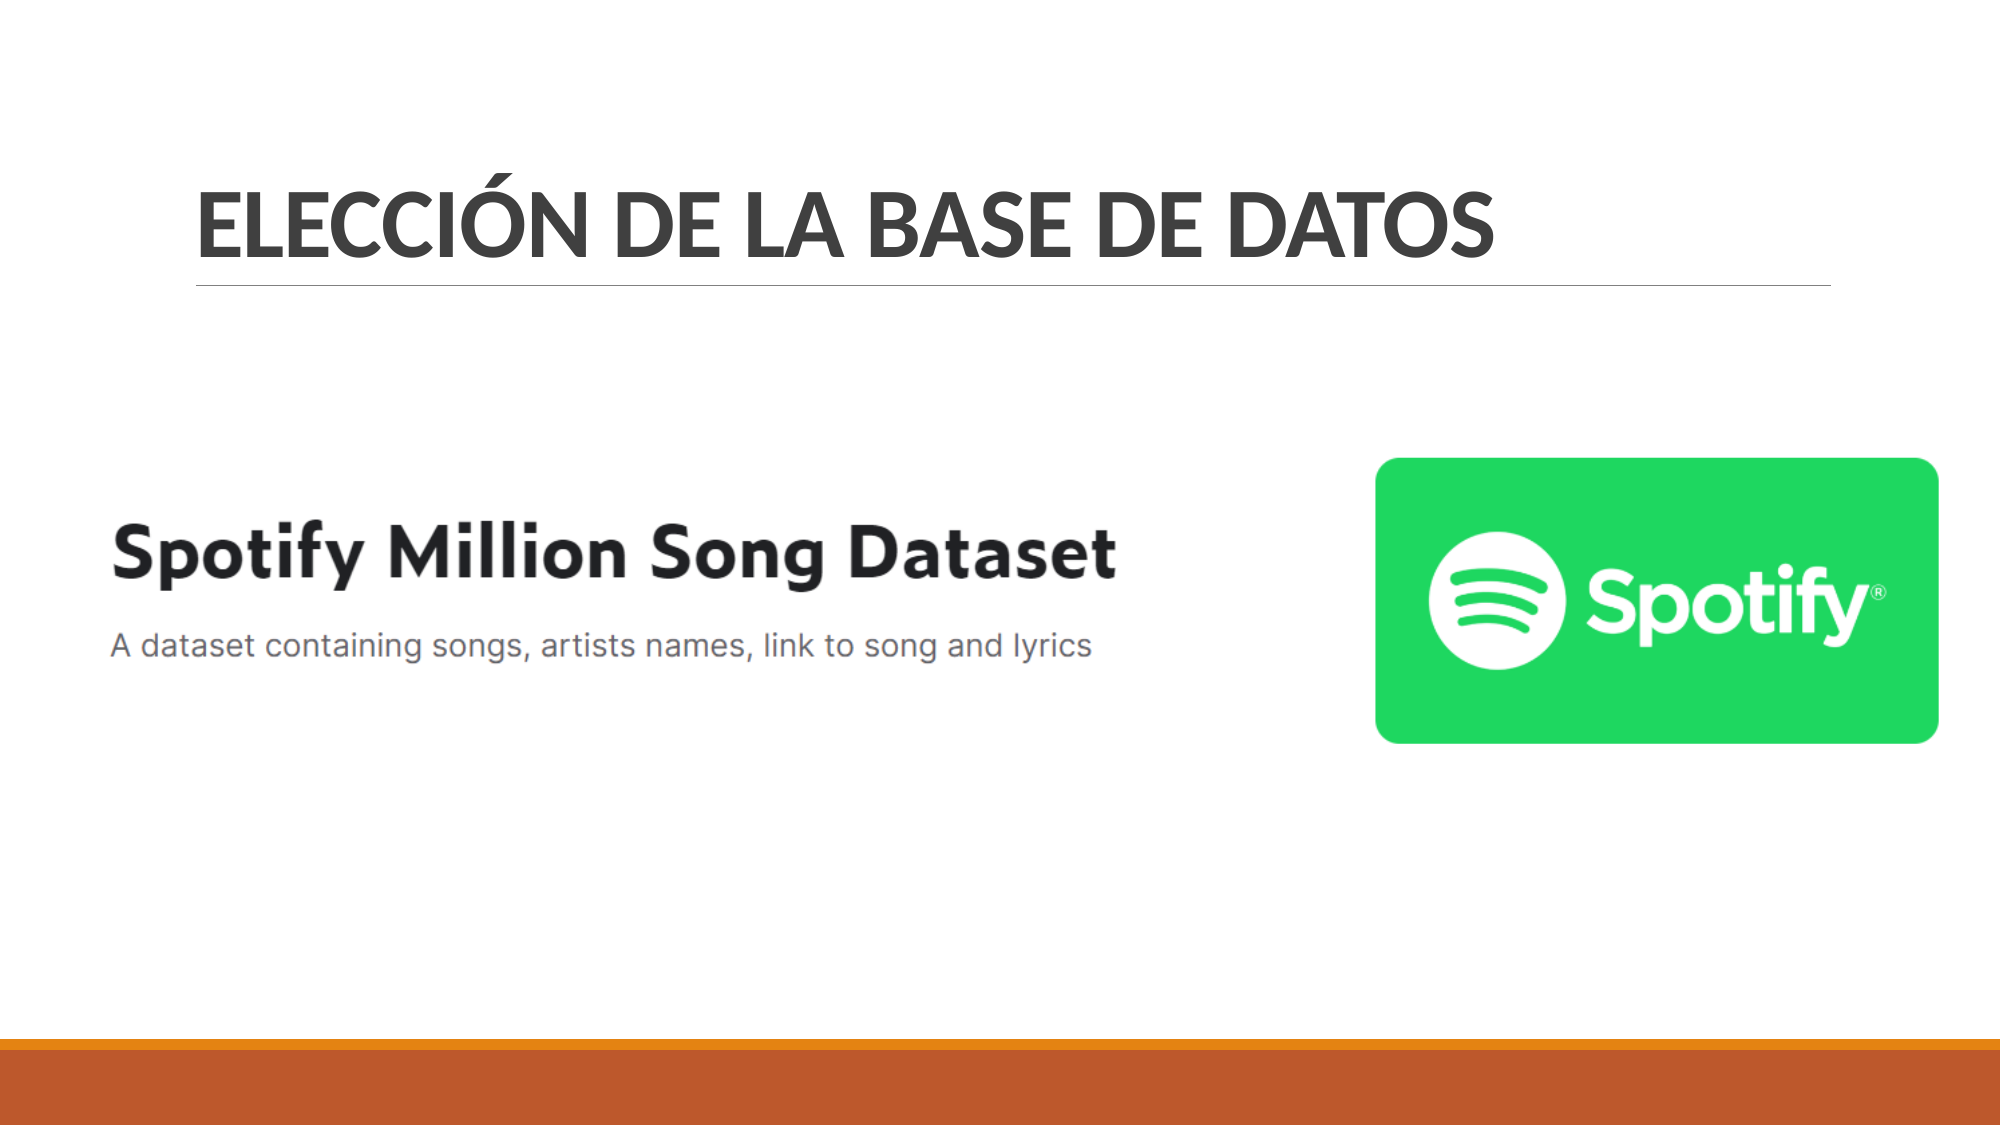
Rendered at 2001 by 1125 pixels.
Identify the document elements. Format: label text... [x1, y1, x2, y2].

title ELECCIÓN DE LA BASE DE DATOS [180, 47, 1830, 285]
picture [66, 414, 1964, 791]
